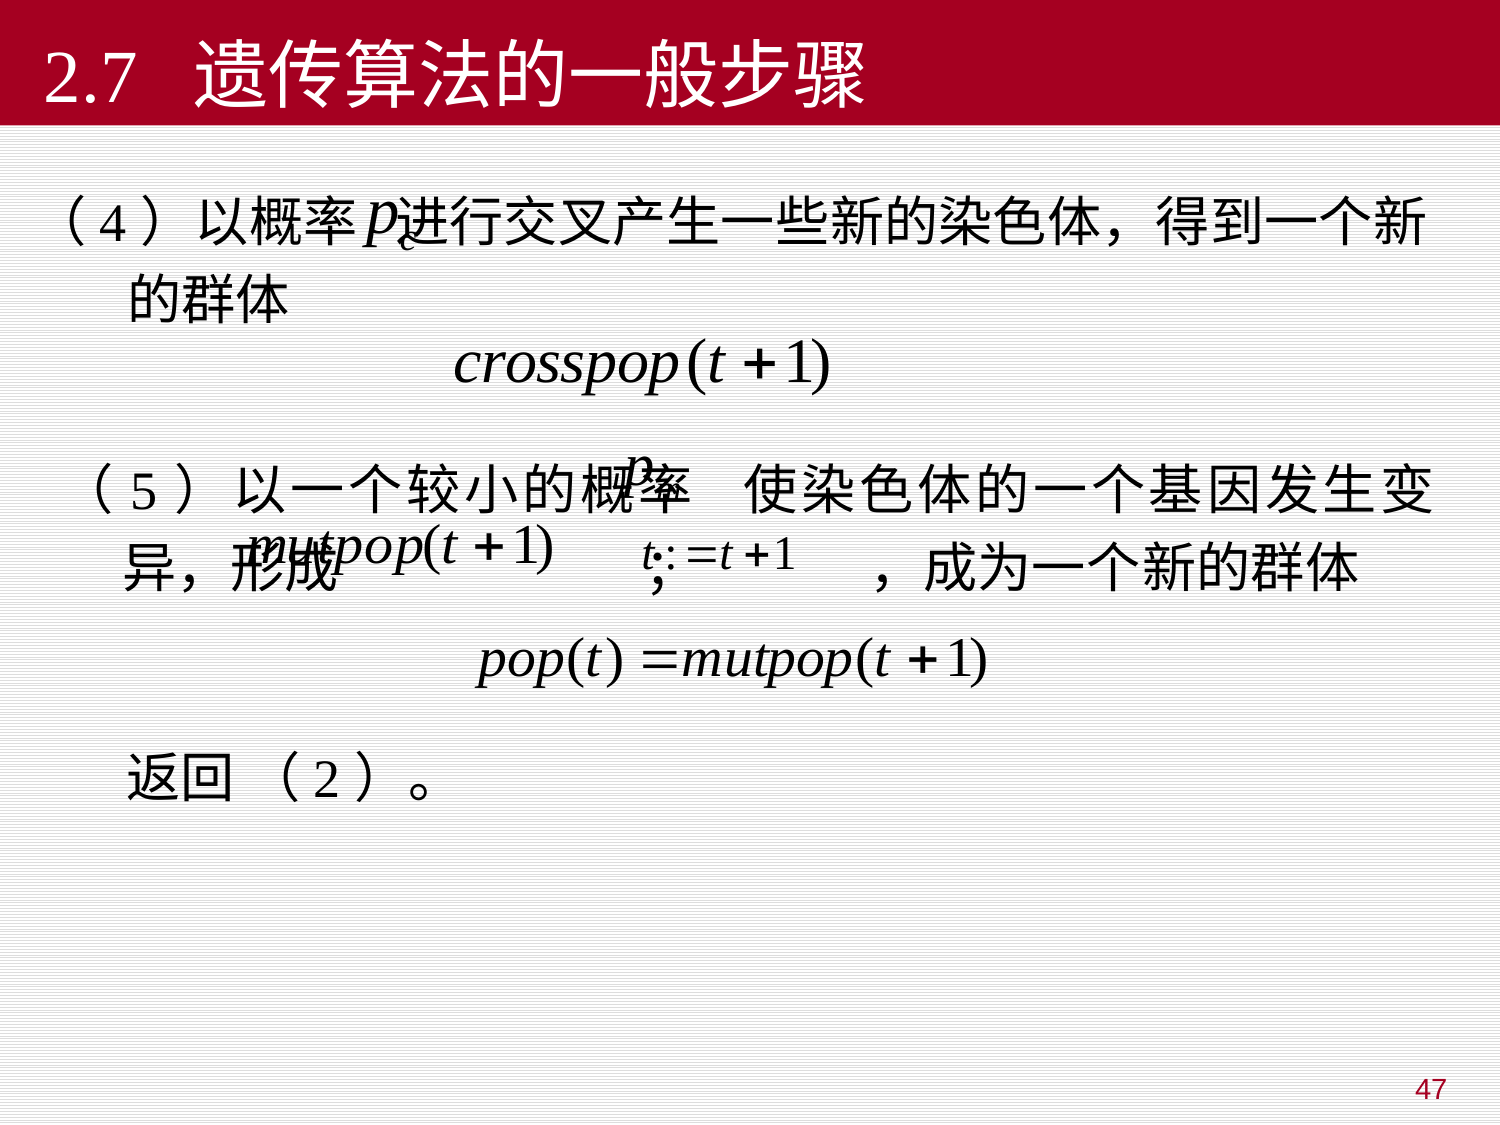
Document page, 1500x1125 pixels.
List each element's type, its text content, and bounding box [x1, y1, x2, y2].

text_box （5）以一个较小的概率 使染色体的一个基因发生变异，形成 ； ，成为一个新的群体 返回 （2）。 [12, 434, 1450, 913]
text_box （4）以概率 进行交叉产生一些新的染色体，得到一个新的群体 [17, 167, 1443, 338]
title 2.7 遗传算法的一般步骤 [0, 0, 1500, 126]
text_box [347, 166, 432, 268]
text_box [237, 512, 563, 588]
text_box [462, 624, 1001, 701]
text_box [635, 524, 803, 582]
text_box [444, 324, 845, 409]
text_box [608, 424, 695, 516]
slide_number 47 [1137, 1062, 1463, 1122]
